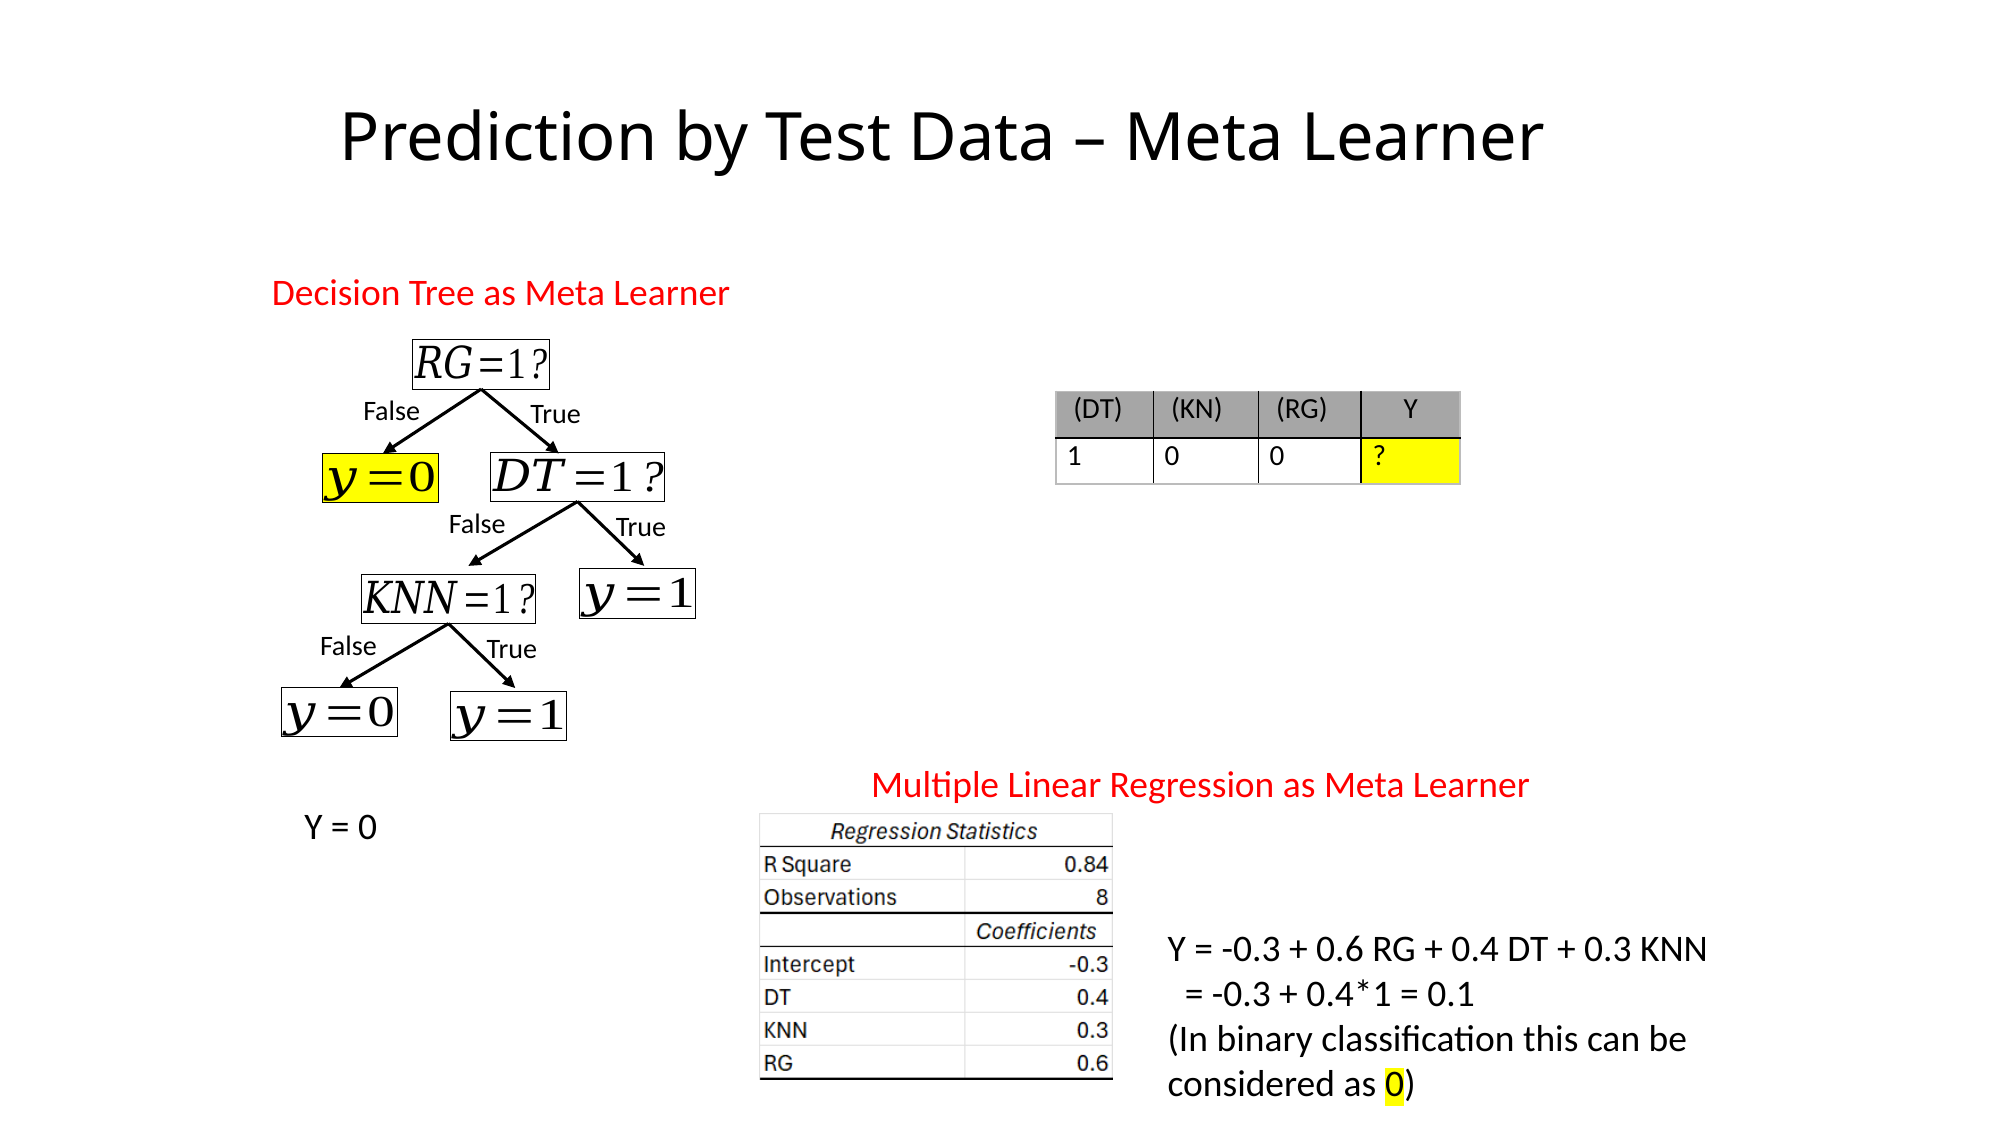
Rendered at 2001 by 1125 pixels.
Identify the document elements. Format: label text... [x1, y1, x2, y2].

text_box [448, 623, 516, 688]
text_box True [601, 500, 682, 550]
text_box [577, 501, 645, 566]
title Prediction by Test Data – Meta Learner [324, 45, 1660, 233]
text_box False [348, 385, 436, 434]
picture [759, 813, 1113, 1080]
text_box False [434, 497, 521, 547]
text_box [468, 501, 577, 566]
text_box True [515, 388, 596, 437]
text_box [339, 623, 448, 688]
text_box Multiple Linear Regression as Meta Learner [856, 752, 1660, 813]
text_box Decision Tree as Meta Learner [257, 260, 760, 320]
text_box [481, 389, 559, 454]
text_box False [305, 619, 392, 669]
text_box Y = 0 [289, 794, 1041, 854]
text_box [382, 389, 481, 454]
text_box True [471, 622, 553, 672]
text_box Y = -0.3 + 0.6 RG + 0.4 DT + 0.3 KNN = -0.3 + 0.4*1 = 0.1 (In binary classification this can be considered as 0) [1152, 916, 1727, 1112]
